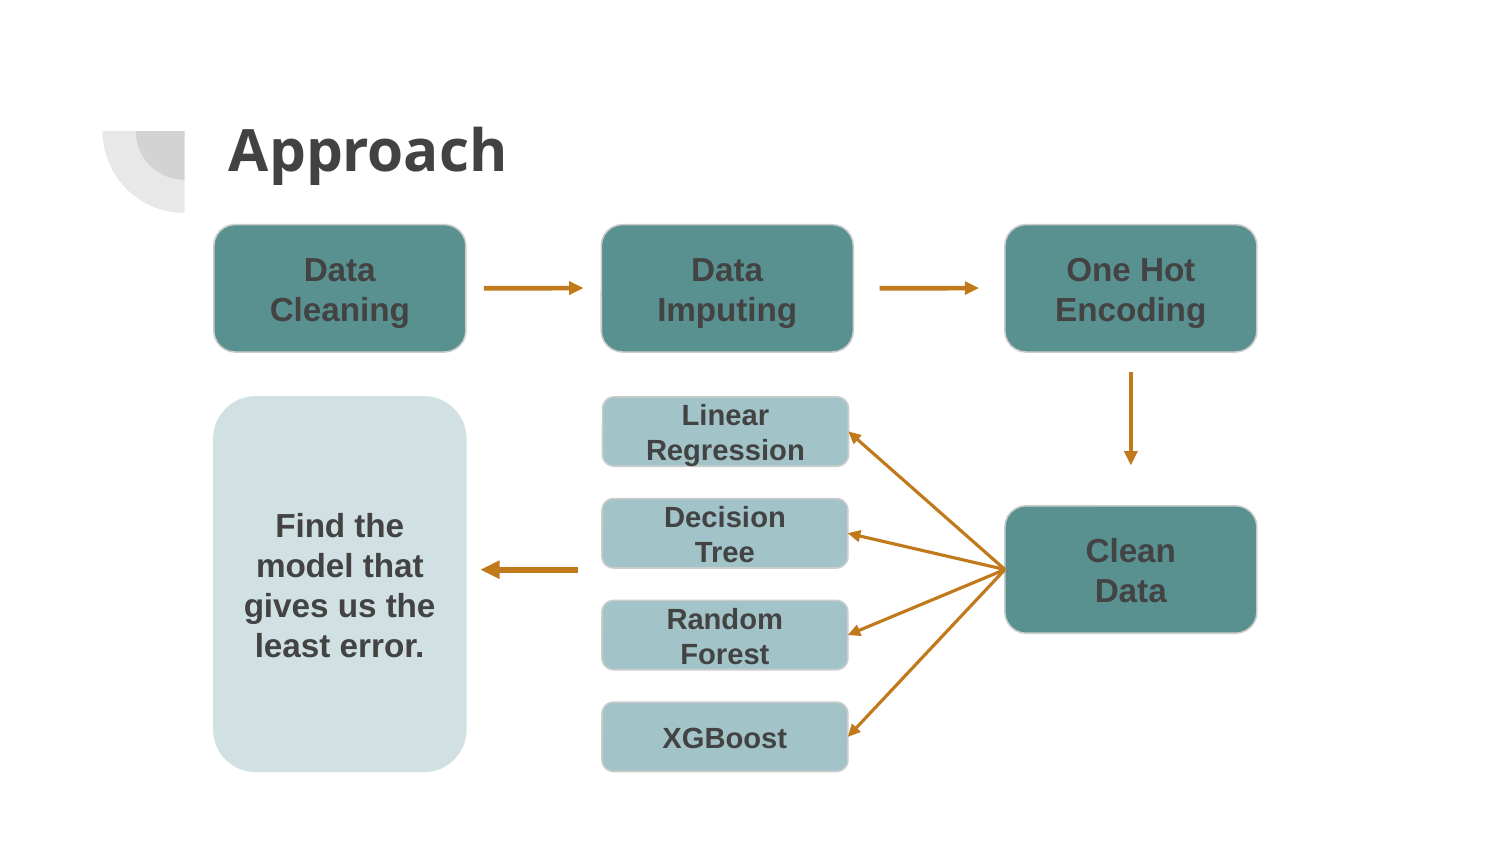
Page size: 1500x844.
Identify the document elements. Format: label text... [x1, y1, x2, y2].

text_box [847, 569, 1006, 737]
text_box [848, 431, 1006, 532]
text_box One Hot Encoding [1004, 224, 1257, 353]
text_box Find the model that gives us the least error. [213, 396, 466, 772]
text_box XGBoost [601, 702, 848, 772]
text_box Random Forest [601, 600, 842, 670]
text_box Data Imputing [601, 224, 854, 353]
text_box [847, 532, 1006, 567]
text_box Data Cleaning [213, 224, 466, 353]
text_box Linear Regression [602, 396, 849, 467]
text_box Decision Tree [601, 498, 843, 568]
title Approach [213, 98, 1368, 203]
text_box Clean Data [1009, 505, 1257, 634]
